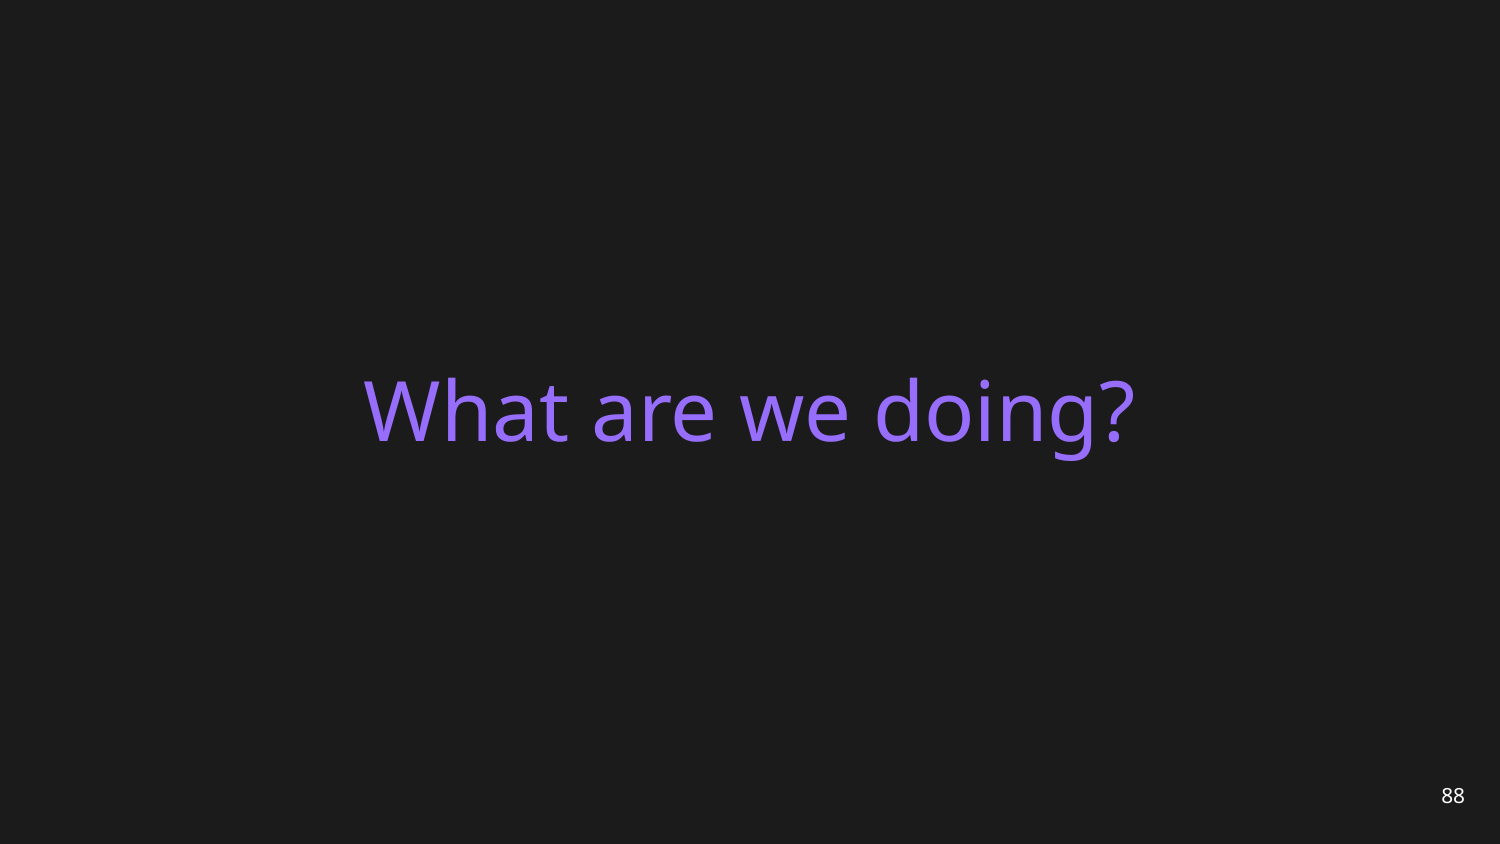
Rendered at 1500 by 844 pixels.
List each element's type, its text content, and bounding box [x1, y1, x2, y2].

title What are we doing? [51, 72, 1449, 753]
slide_number 88 [1389, 764, 1480, 830]
